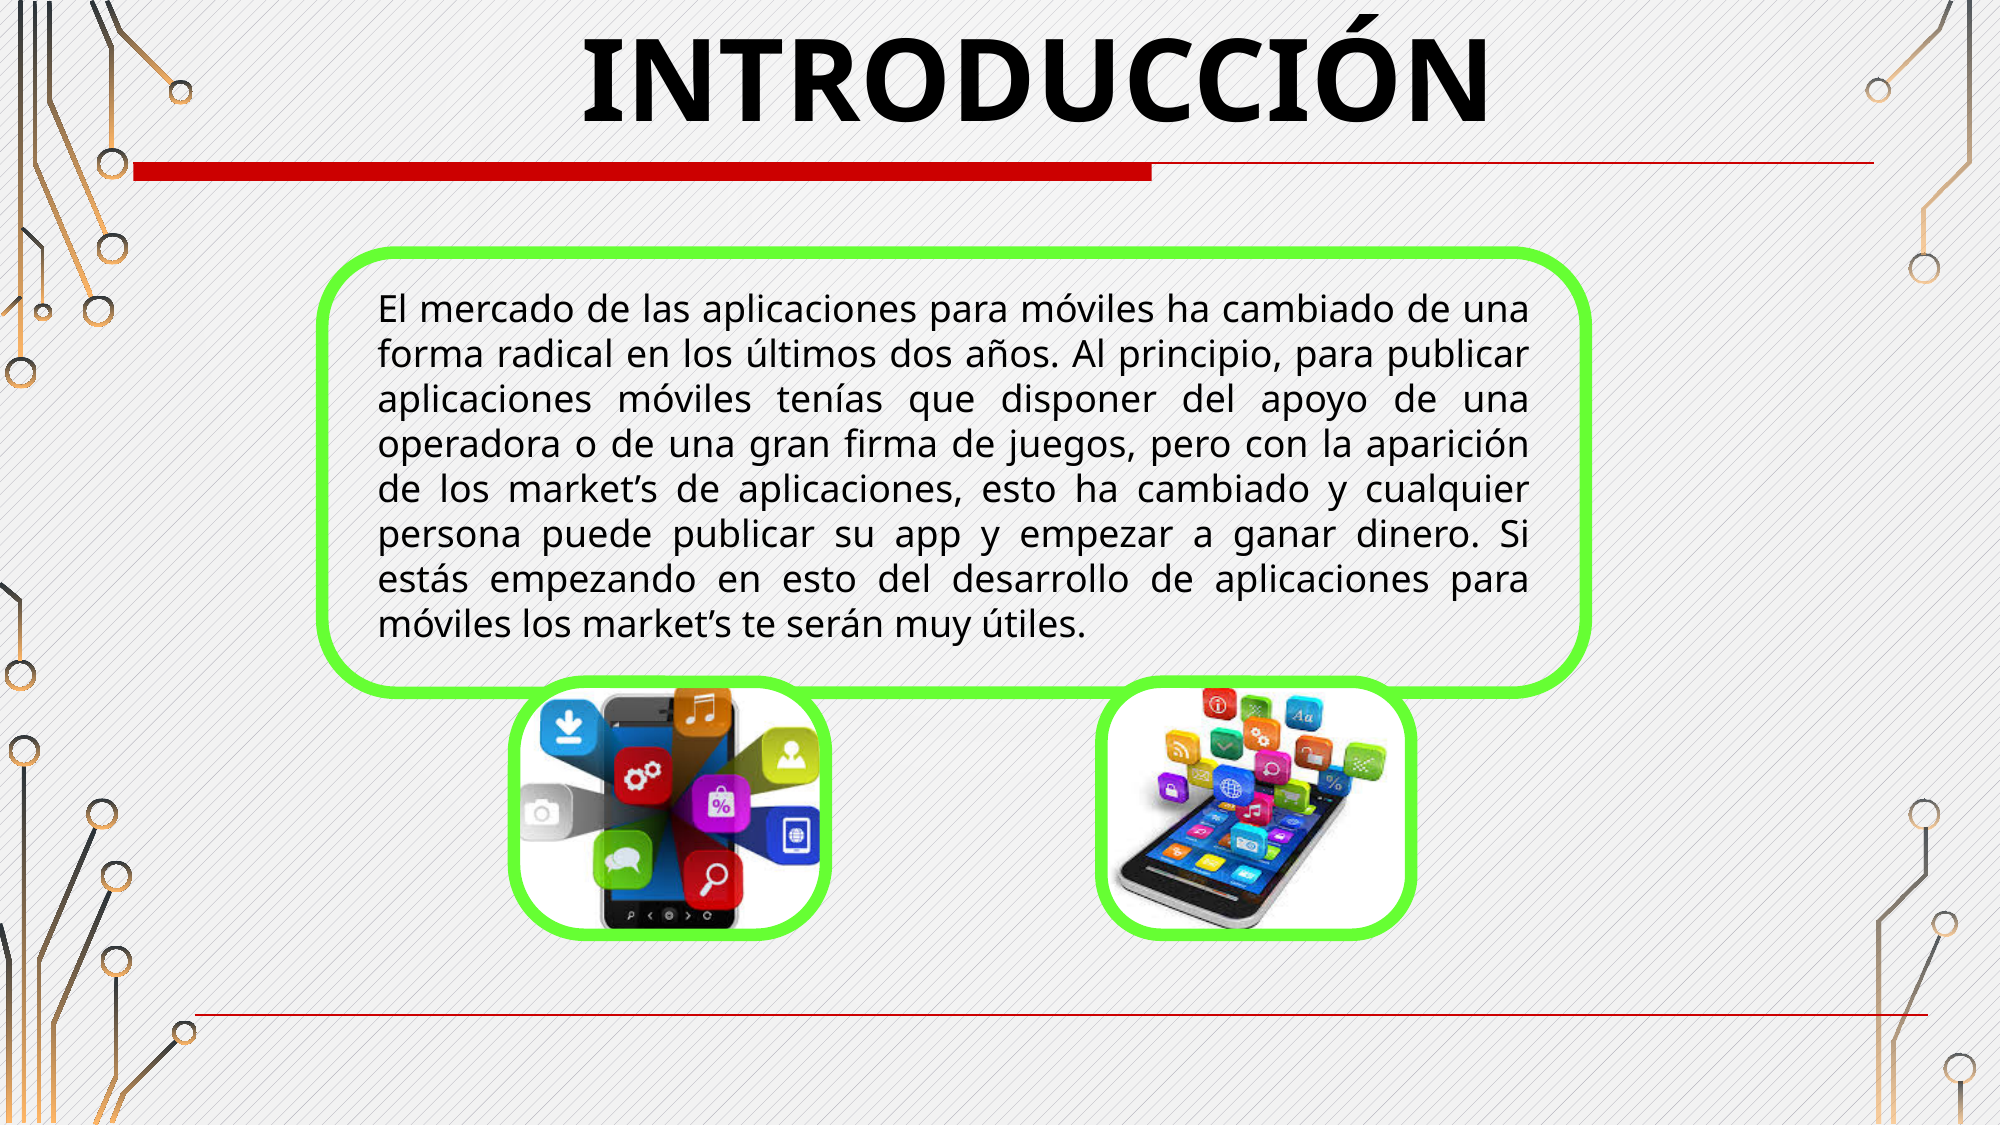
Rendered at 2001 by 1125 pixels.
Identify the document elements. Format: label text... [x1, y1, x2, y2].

text_box [133, 163, 1152, 181]
text_box [320, 251, 1588, 695]
text_box INTRODUCCIÓN [551, 0, 1526, 152]
picture [1101, 681, 1412, 935]
picture [513, 681, 827, 935]
